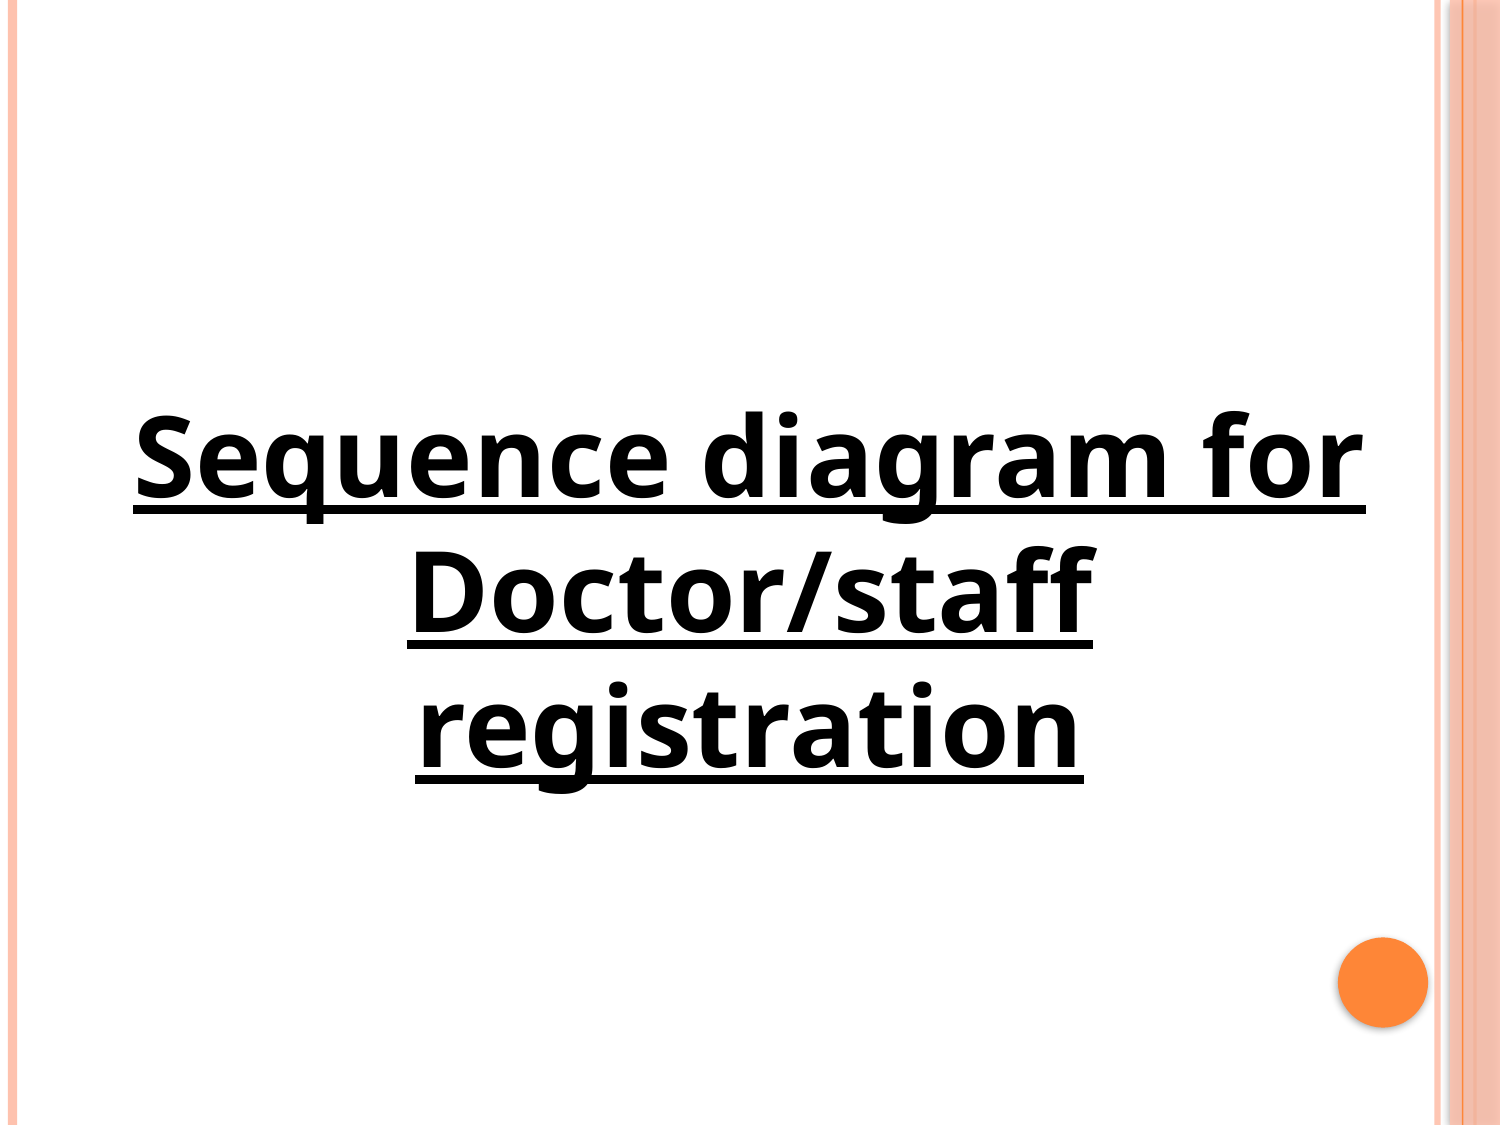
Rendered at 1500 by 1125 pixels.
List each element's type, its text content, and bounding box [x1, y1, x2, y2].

list Sequence diagram for Doctor/staff registration [75, 82, 1425, 986]
